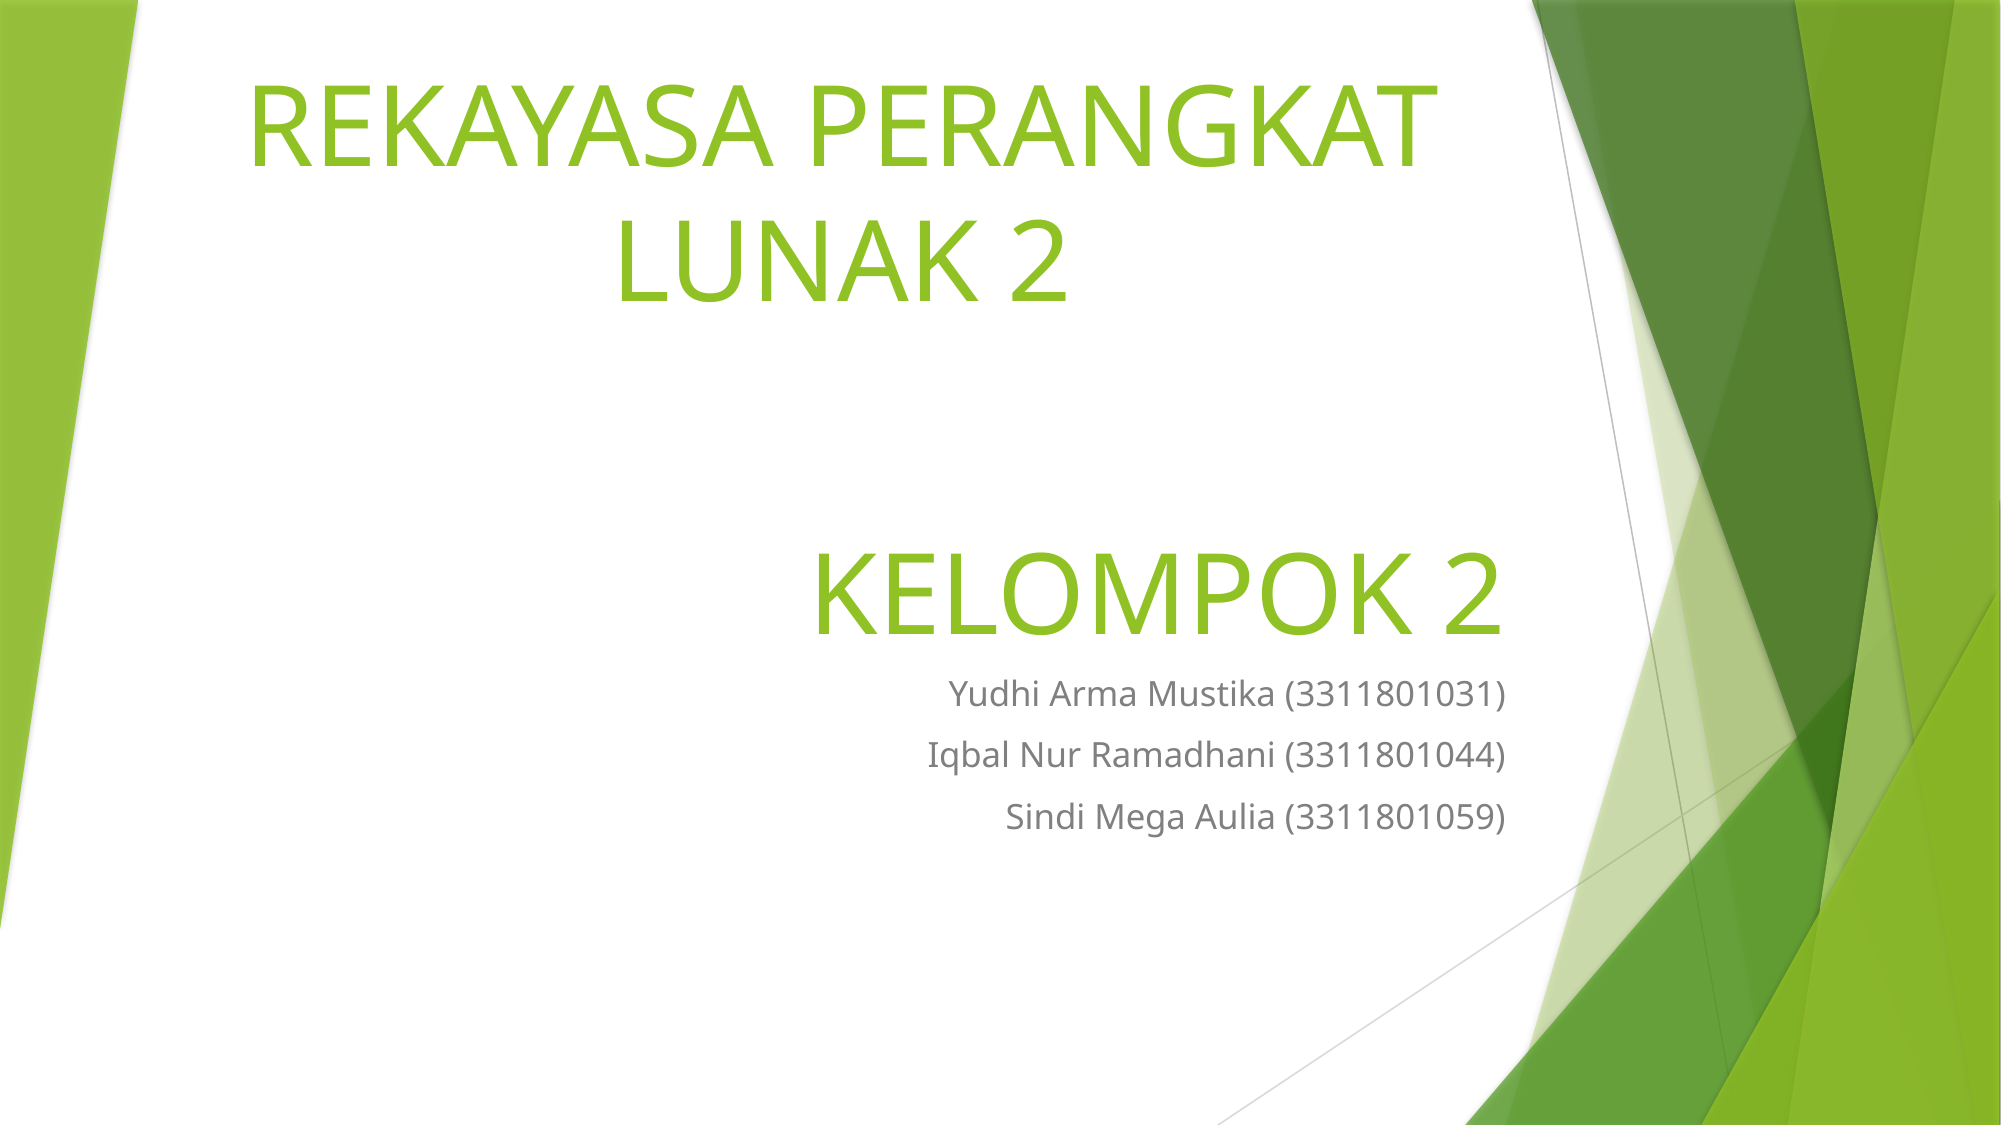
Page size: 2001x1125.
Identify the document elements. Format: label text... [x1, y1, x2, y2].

title KELOMPOK 2 [247, 394, 1522, 664]
text_box REKAYASA PERANGKAT LUNAK 2 [141, 21, 1543, 332]
subtitle Yudhi Arma Mustika (3311801031) Iqbal Nur Ramadhani (3311801044) Sindi Mega Aulia (3311801059) [247, 664, 1522, 845]
